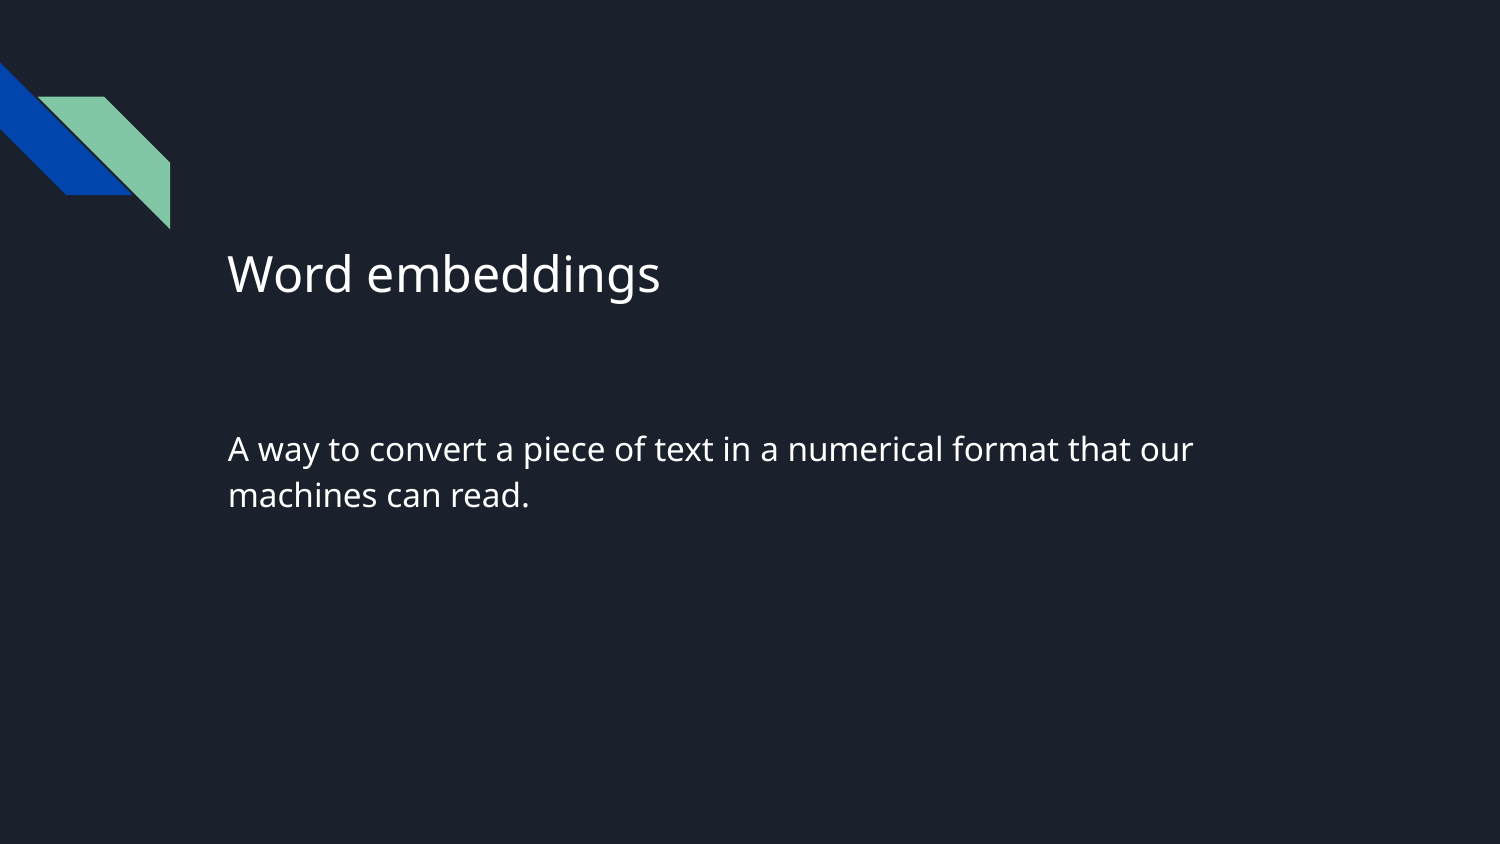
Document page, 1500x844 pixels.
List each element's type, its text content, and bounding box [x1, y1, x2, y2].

list A way to convert a piece of text in a numerical format that our machines can read. [212, 407, 1368, 547]
title Word embeddings [212, 227, 1368, 377]
